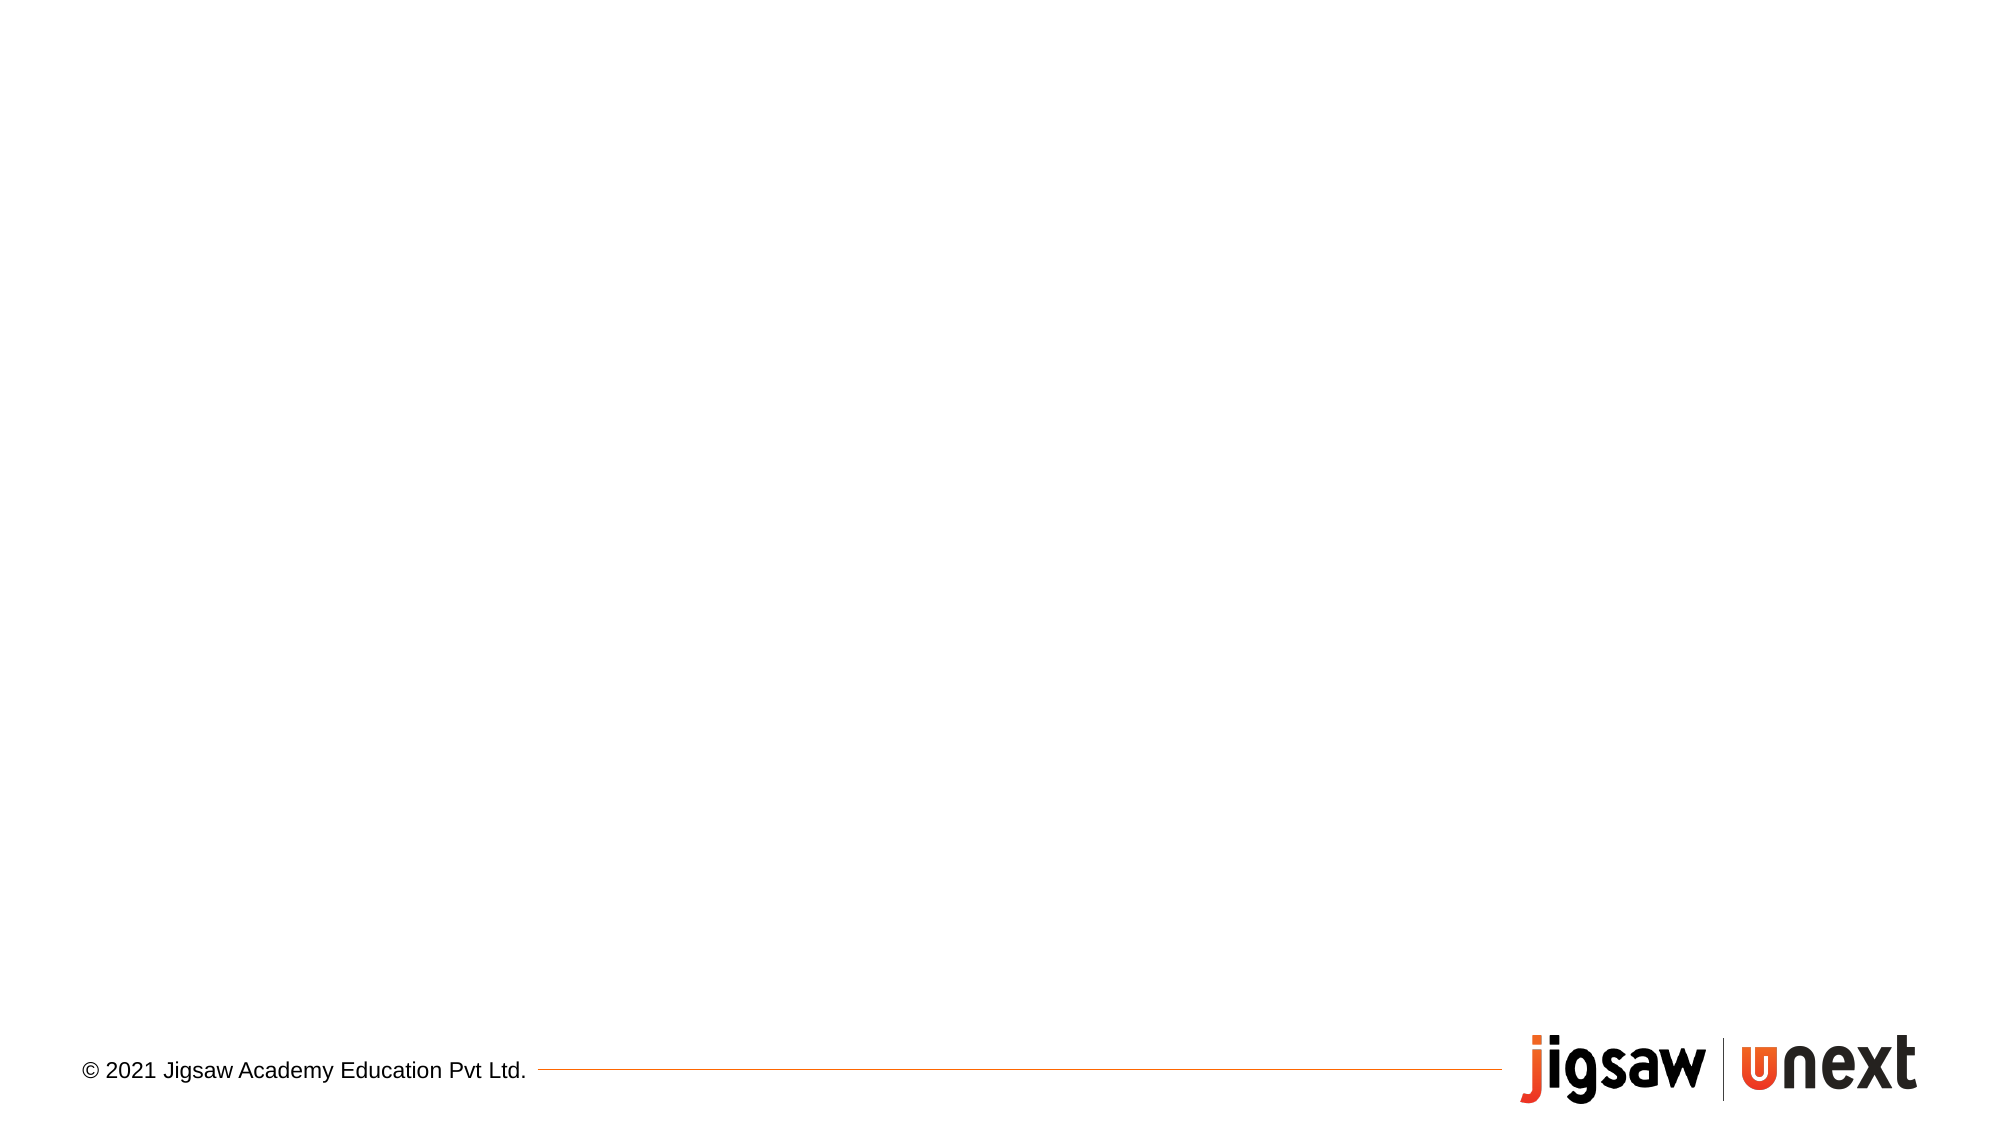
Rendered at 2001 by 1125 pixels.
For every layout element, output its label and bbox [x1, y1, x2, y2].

picture [1742, 1035, 1917, 1090]
picture [1520, 1035, 1706, 1104]
